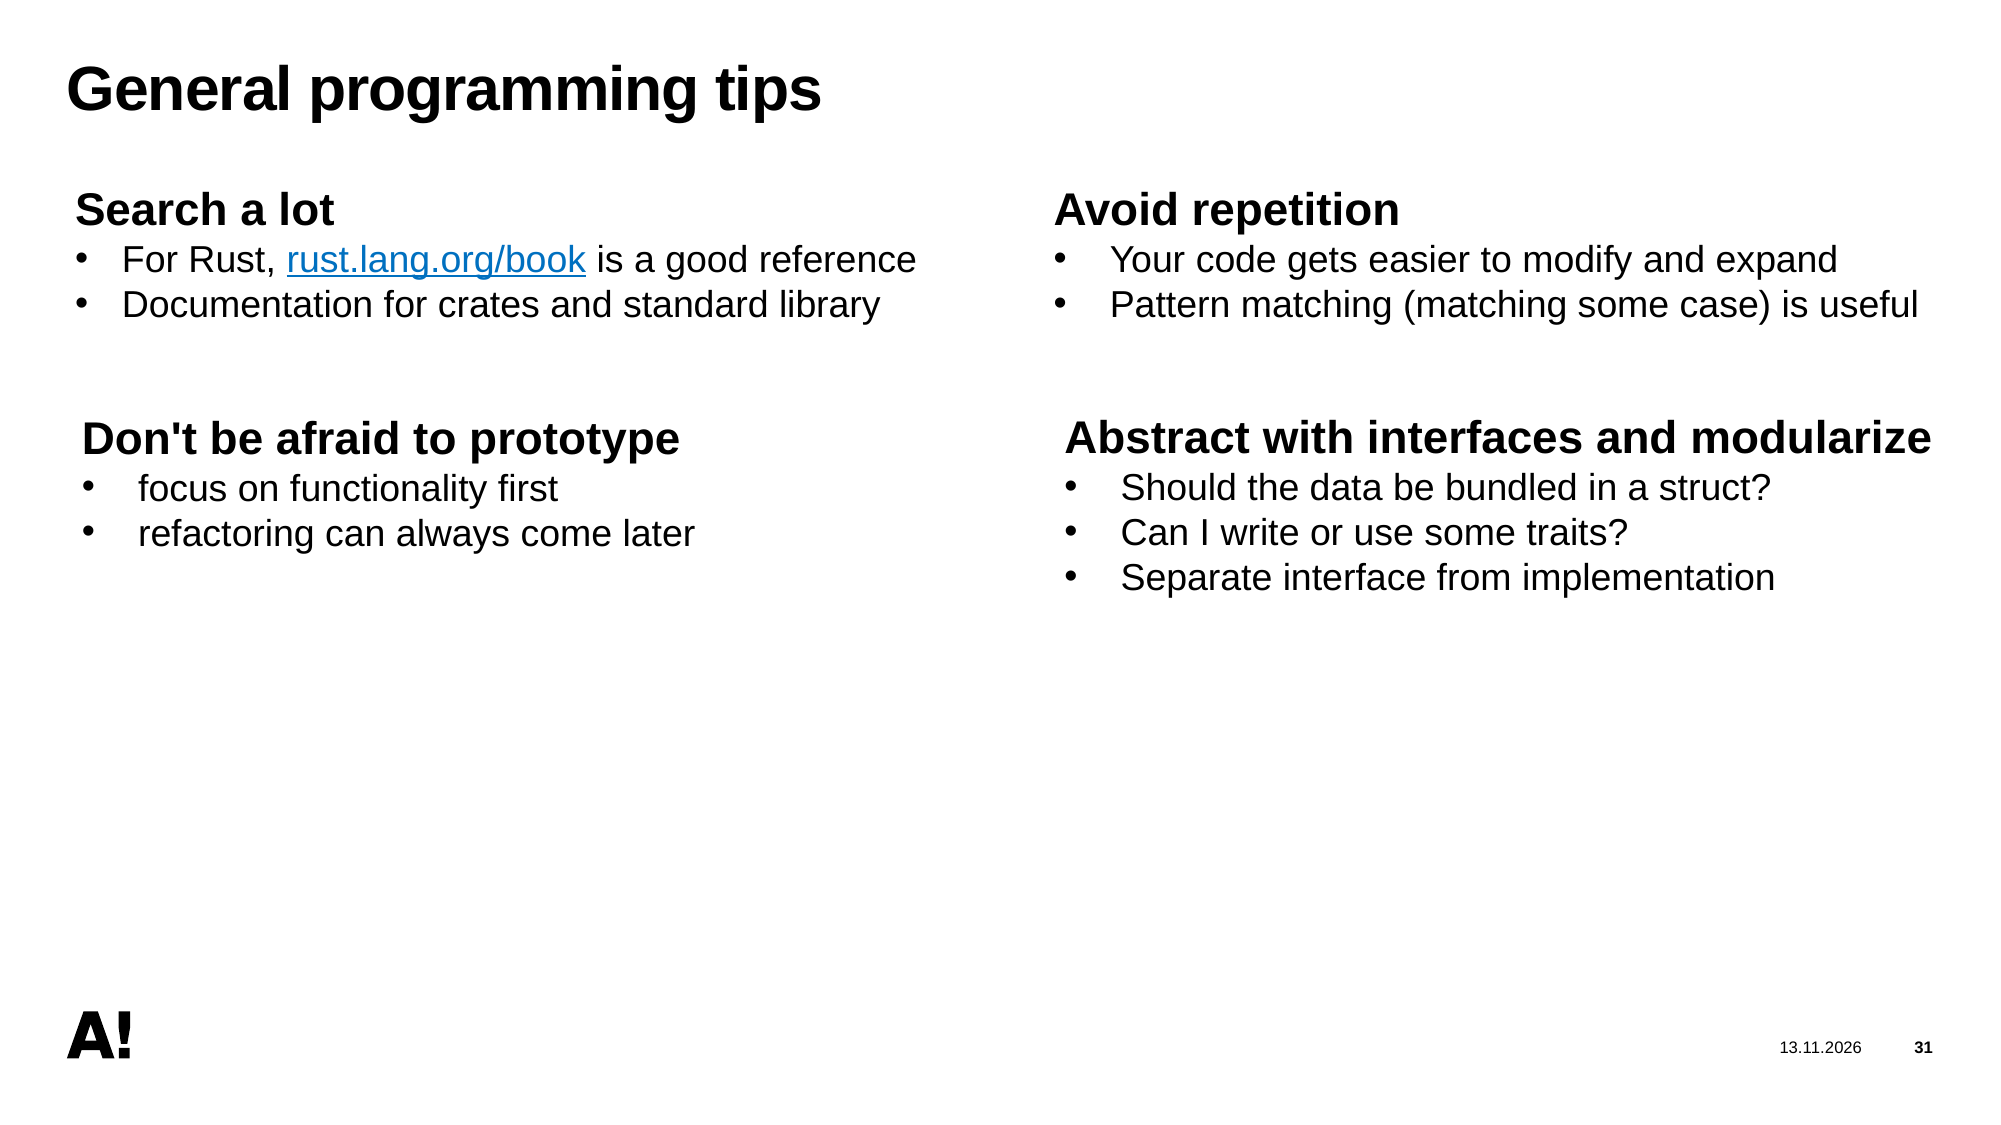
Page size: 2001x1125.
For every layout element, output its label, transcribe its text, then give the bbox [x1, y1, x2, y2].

text_box Avoid repetition Your code gets easier to modify and expand Pattern matching (matching some case) is useful [1038, 172, 2000, 333]
slide_number 31 [1863, 1035, 1933, 1059]
text_box Don't be afraid to prototype focus on functionality first refactoring can always come later [67, 401, 1245, 561]
text_box Abstract with interfaces and modularize Should the data be bundled in a struct? Can I write or use some traits? Separate interface from implementation [1049, 400, 2000, 605]
text_box Search a lot For Rust, rust.lang.org/book is a good reference Documentation for crates and standard library [60, 172, 1239, 418]
title General programming tips [66, 56, 1933, 172]
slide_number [1673, 1035, 1863, 1059]
